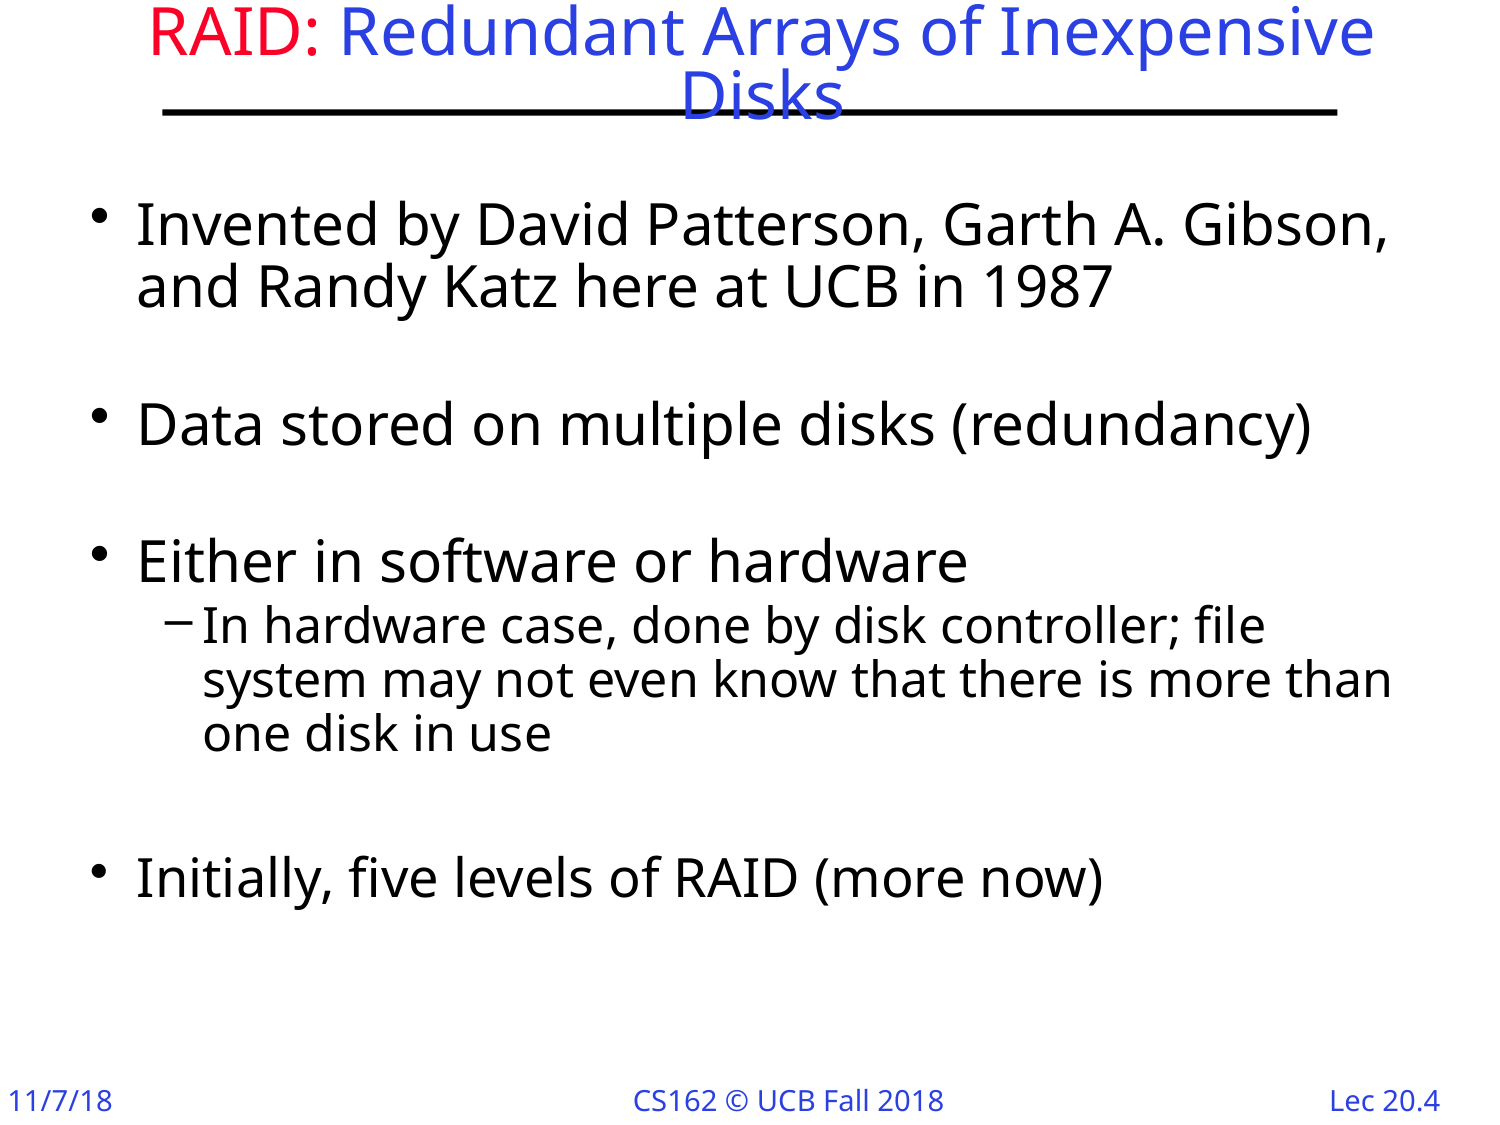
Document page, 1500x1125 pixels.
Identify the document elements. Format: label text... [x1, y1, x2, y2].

title RAID: Redundant Arrays of Inexpensive Disks [50, 24, 1475, 113]
list Invented by David Patterson, Garth A. Gibson, and Randy Katz here at UCB in 1987 Data stored on multiple disks (redundancy) Either in software or hardware In hardware case, done by disk controller; file system may not even know that there is more than one disk in use Initially, five levels of RAID (more now) [75, 187, 1413, 1078]
